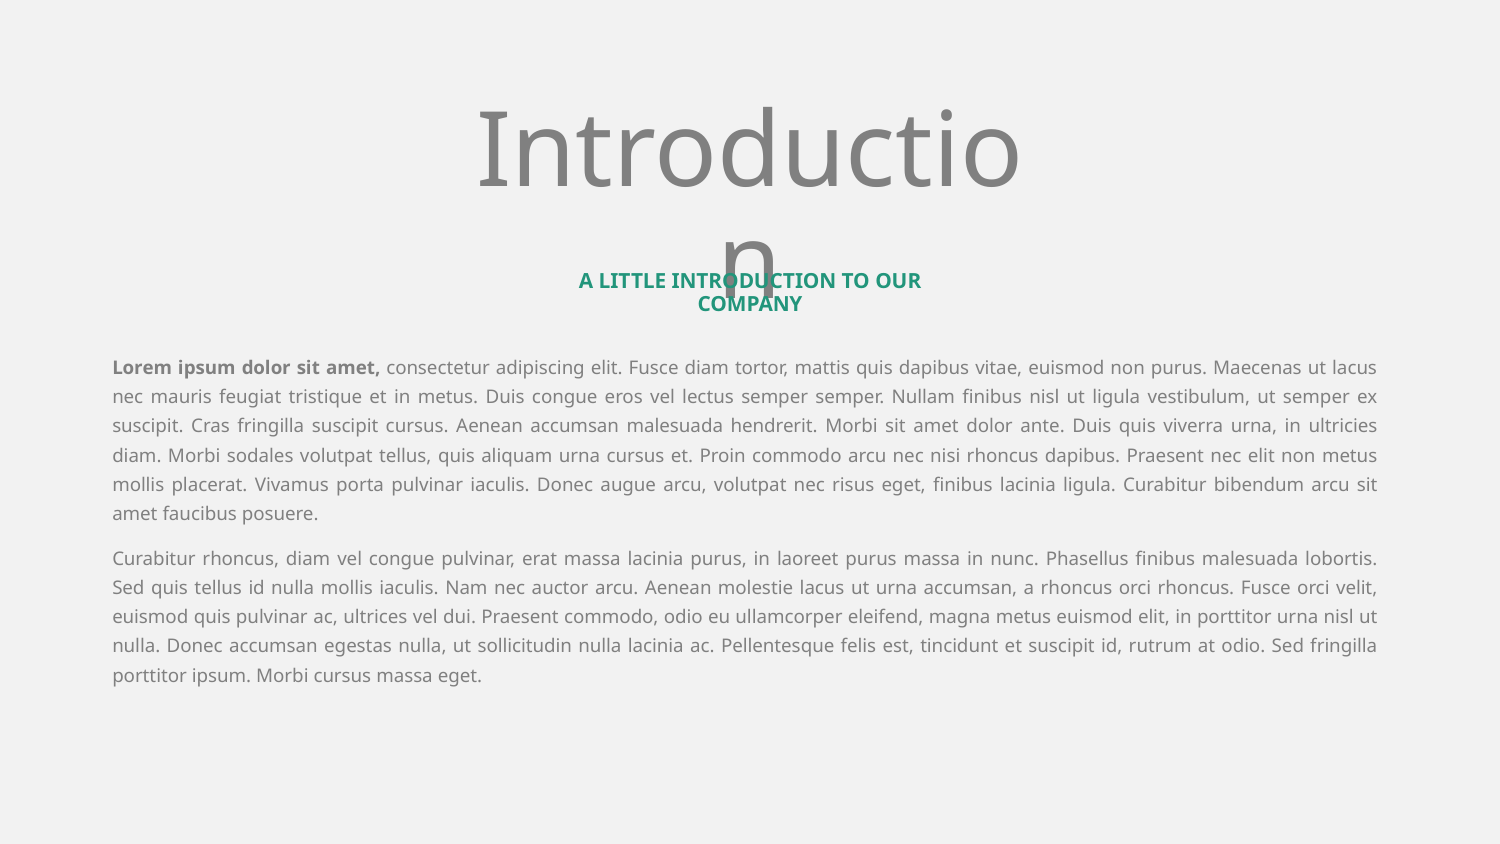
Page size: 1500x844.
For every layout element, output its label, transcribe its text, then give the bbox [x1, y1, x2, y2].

text_box Introduction [431, 157, 1069, 260]
text_box A LITTLE INTRODUCTION TO OUR COMPANY [525, 259, 975, 309]
text_box Lorem ipsum dolor sit amet, consectetur adipiscing elit. Fusce diam tortor, mattis quis dapibus vitae, euismod non purus. Maecenas ut lacus nec mauris feugiat tristique et in metus. Duis congue eros vel lectus semper semper. Nullam finibus nisl ut ligula vestibulum, ut semper ex suscipit. Cras fringilla suscipit cursus. Aenean accumsan malesuada hendrerit. Morbi sit amet dolor ante. Duis quis viverra urna, in ultricies diam. Morbi sodales volutpat tellus, quis aliquam urna cursus et. Proin commodo arcu nec nisi rhoncus dapibus. Praesent nec elit non metus mollis placerat. Vivamus porta pulvinar iaculis. Donec augue arcu, volutpat nec risus eget, finibus lacinia ligula. Curabitur bibendum arcu sit amet faucibus posuere. Curabitur rhoncus, diam vel congue pulvinar, erat massa lacinia purus, in laoreet purus massa in nunc. Phasellus finibus malesuada lobortis. Sed quis tellus id nulla mollis iaculis. Nam nec auctor arcu. Aenean molestie lacus ut urna accumsan, a rhoncus orci rhoncus. Fusce orci velit, euismod quis pulvinar ac, ultrices vel dui. Praesent commodo, odio eu ullamcorper eleifend, magna metus euismod elit, in porttitor urna nisl ut nulla. Donec accumsan egestas nulla, ut sollicitudin nulla lacinia ac. Pellentesque felis est, tincidunt et suscipit id, rutrum at odio. Sed fringilla porttitor ipsum. Morbi cursus massa eget. [112, 337, 1388, 711]
